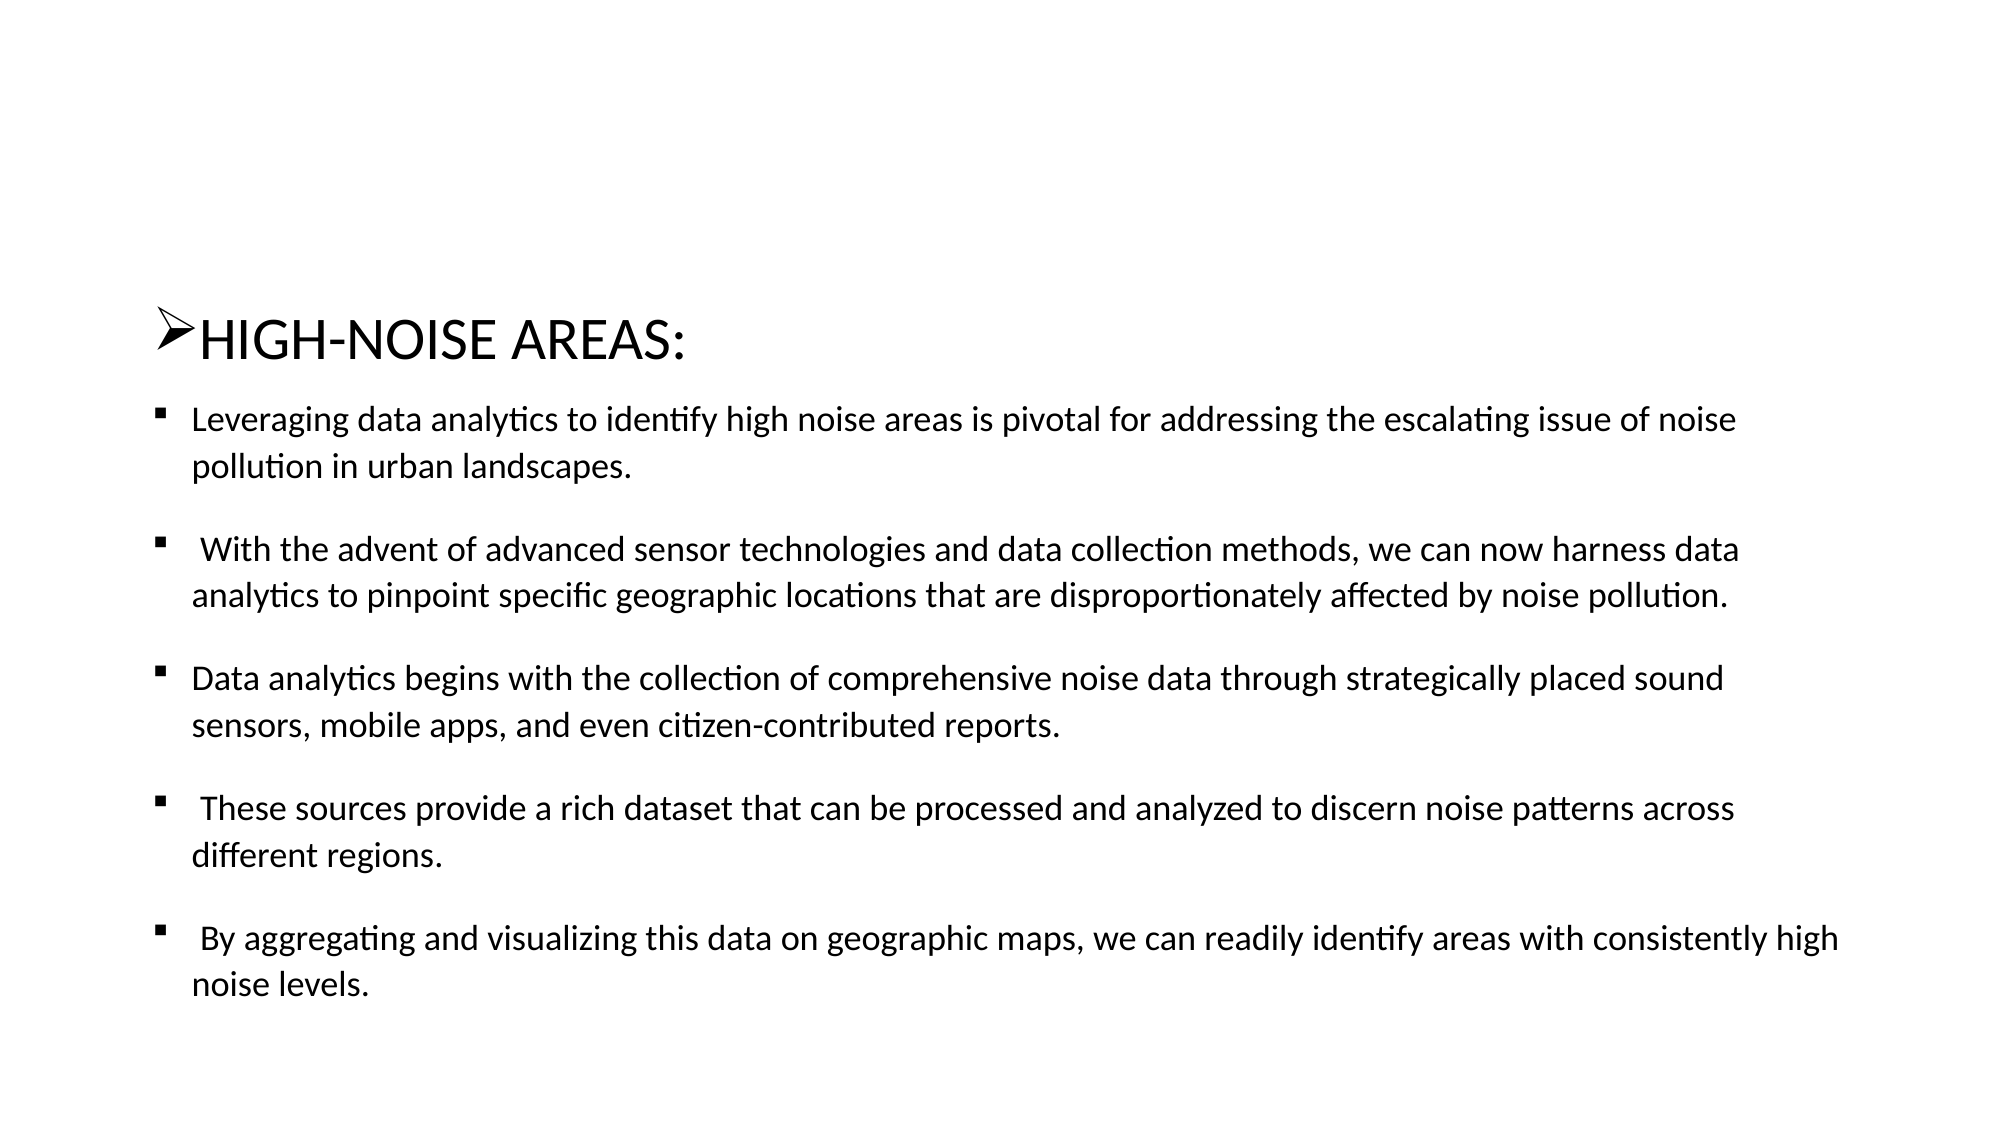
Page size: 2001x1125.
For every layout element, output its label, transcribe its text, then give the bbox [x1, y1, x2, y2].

list HIGH-NOISE AREAS: Leveraging data analytics to identify high noise areas is pivotal for addressing the escalating issue of noise pollution in urban landscapes. With the advent of advanced sensor technologies and data collection methods, we can now harness data analytics to pinpoint specific geographic locations that are disproportionately affected by noise pollution. Data analytics begins with the collection of comprehensive noise data through strategically placed sound sensors, mobile apps, and even citizen-contributed reports. These sources provide a rich dataset that can be processed and analyzed to discern noise patterns across different regions. By aggregating and visualizing this data on geographic maps, we can readily identify areas with consistently high noise levels. [137, 299, 1863, 1014]
